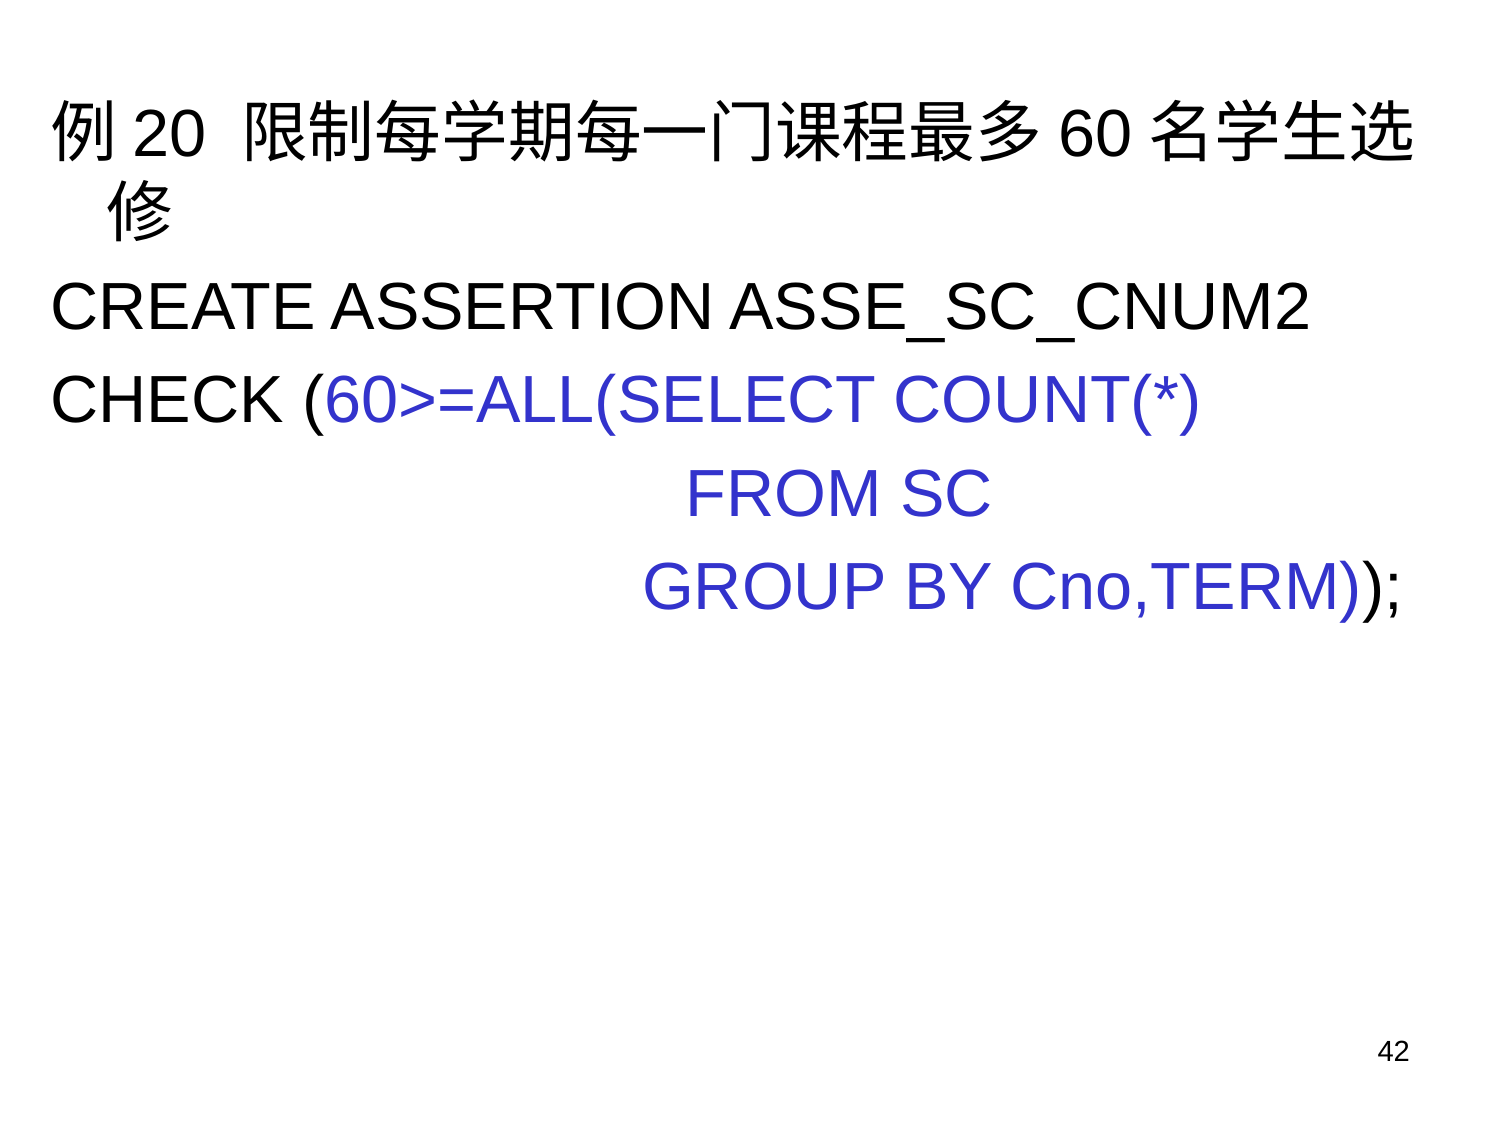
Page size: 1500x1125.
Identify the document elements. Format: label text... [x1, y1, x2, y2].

list 例20 限制每学期每一门课程最多60名学生选修 CREATE ASSERTION ASSE_SC_CNUM2 CHECK (60>=ALL(SELECT COUNT(*) FROM SC GROUP BY Cno,TERM)); [35, 82, 1461, 680]
slide_number 42 [1074, 1024, 1426, 1103]
